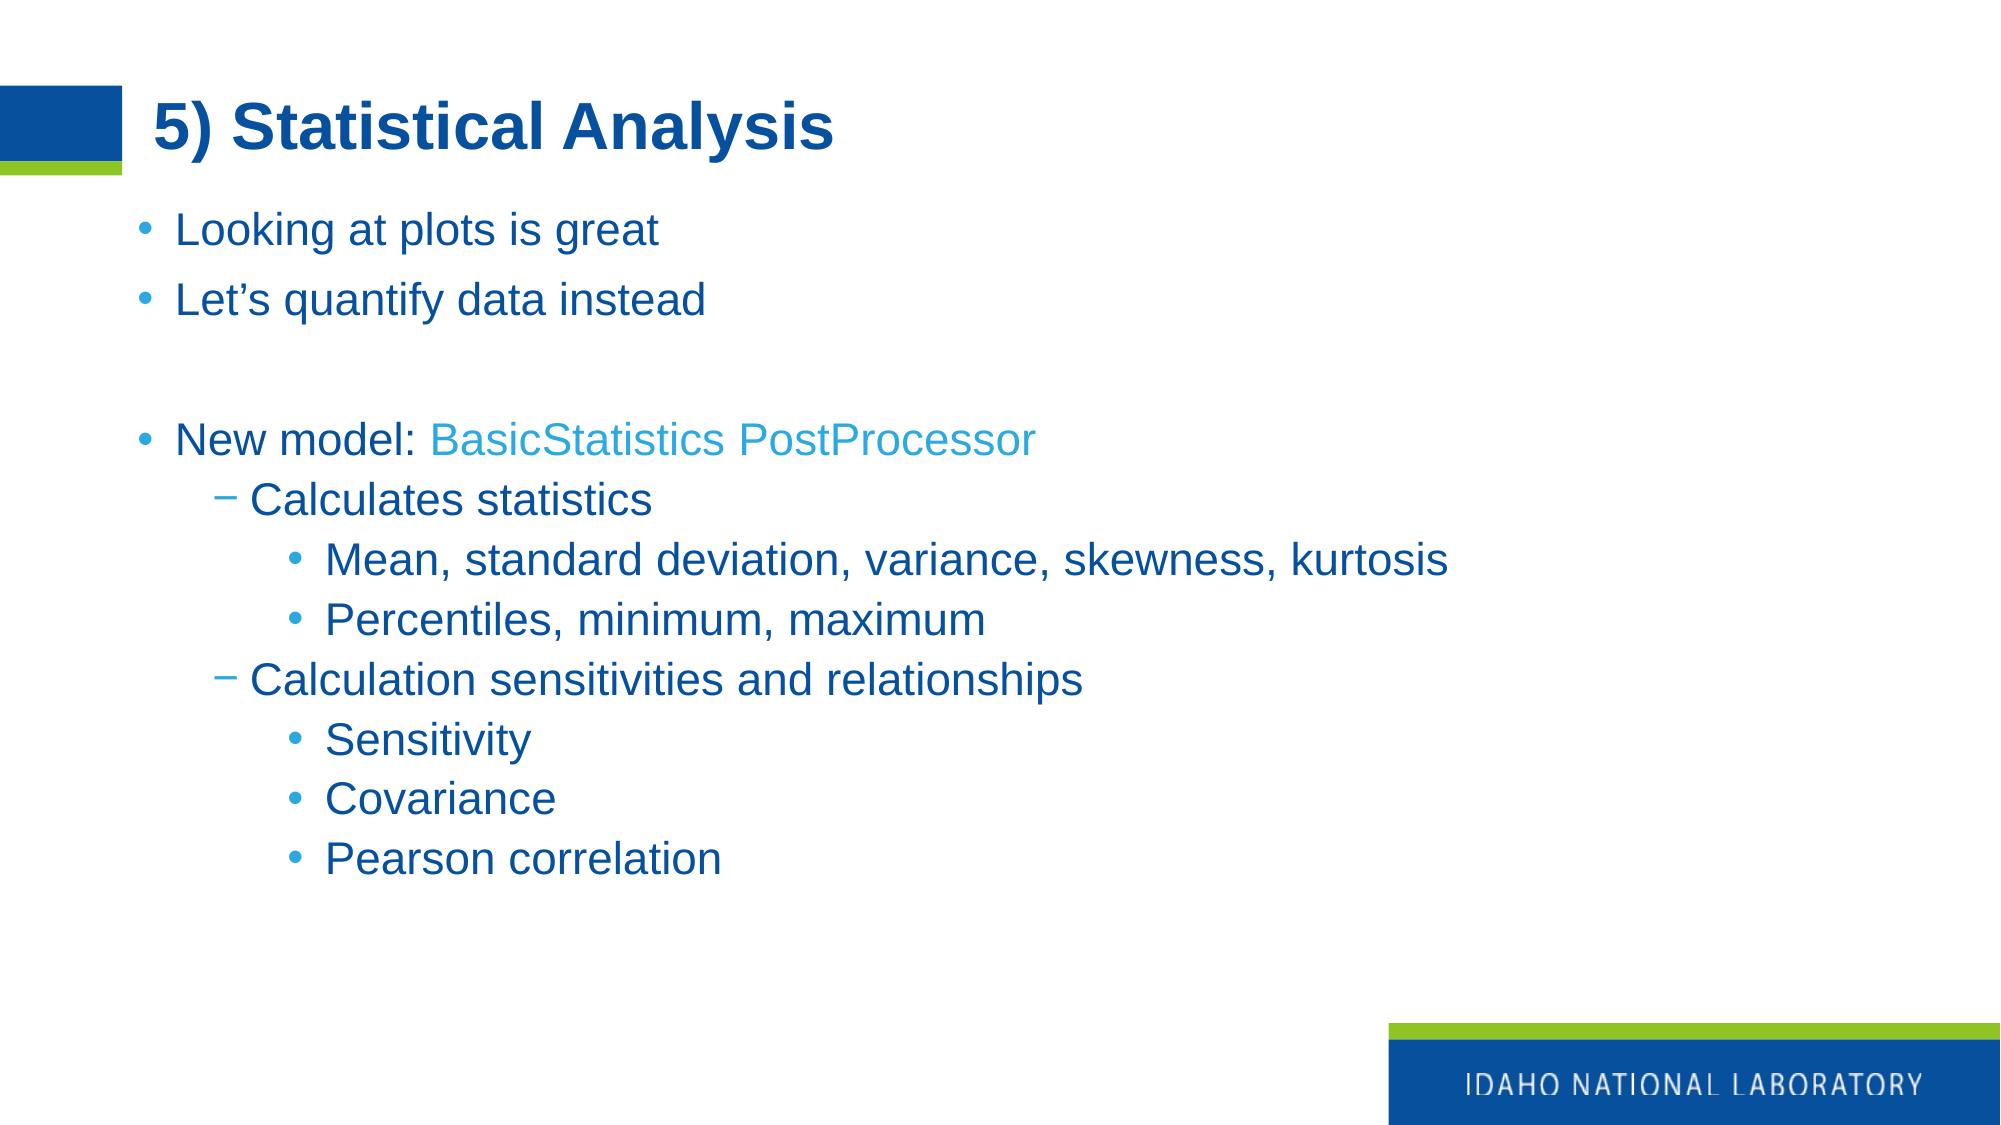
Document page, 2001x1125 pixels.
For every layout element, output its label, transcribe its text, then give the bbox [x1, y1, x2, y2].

title 5) Statistical Analysis [153, 91, 1863, 258]
list Looking at plots is great Let’s quantify data instead New model: BasicStatistics PostProcessor Calculates statistics Mean, standard deviation, variance, skewness, kurtosis Percentiles, minimum, maximum Calculation sensitivities and relationships Sensitivity Covariance Pearson correlation [137, 205, 1847, 920]
